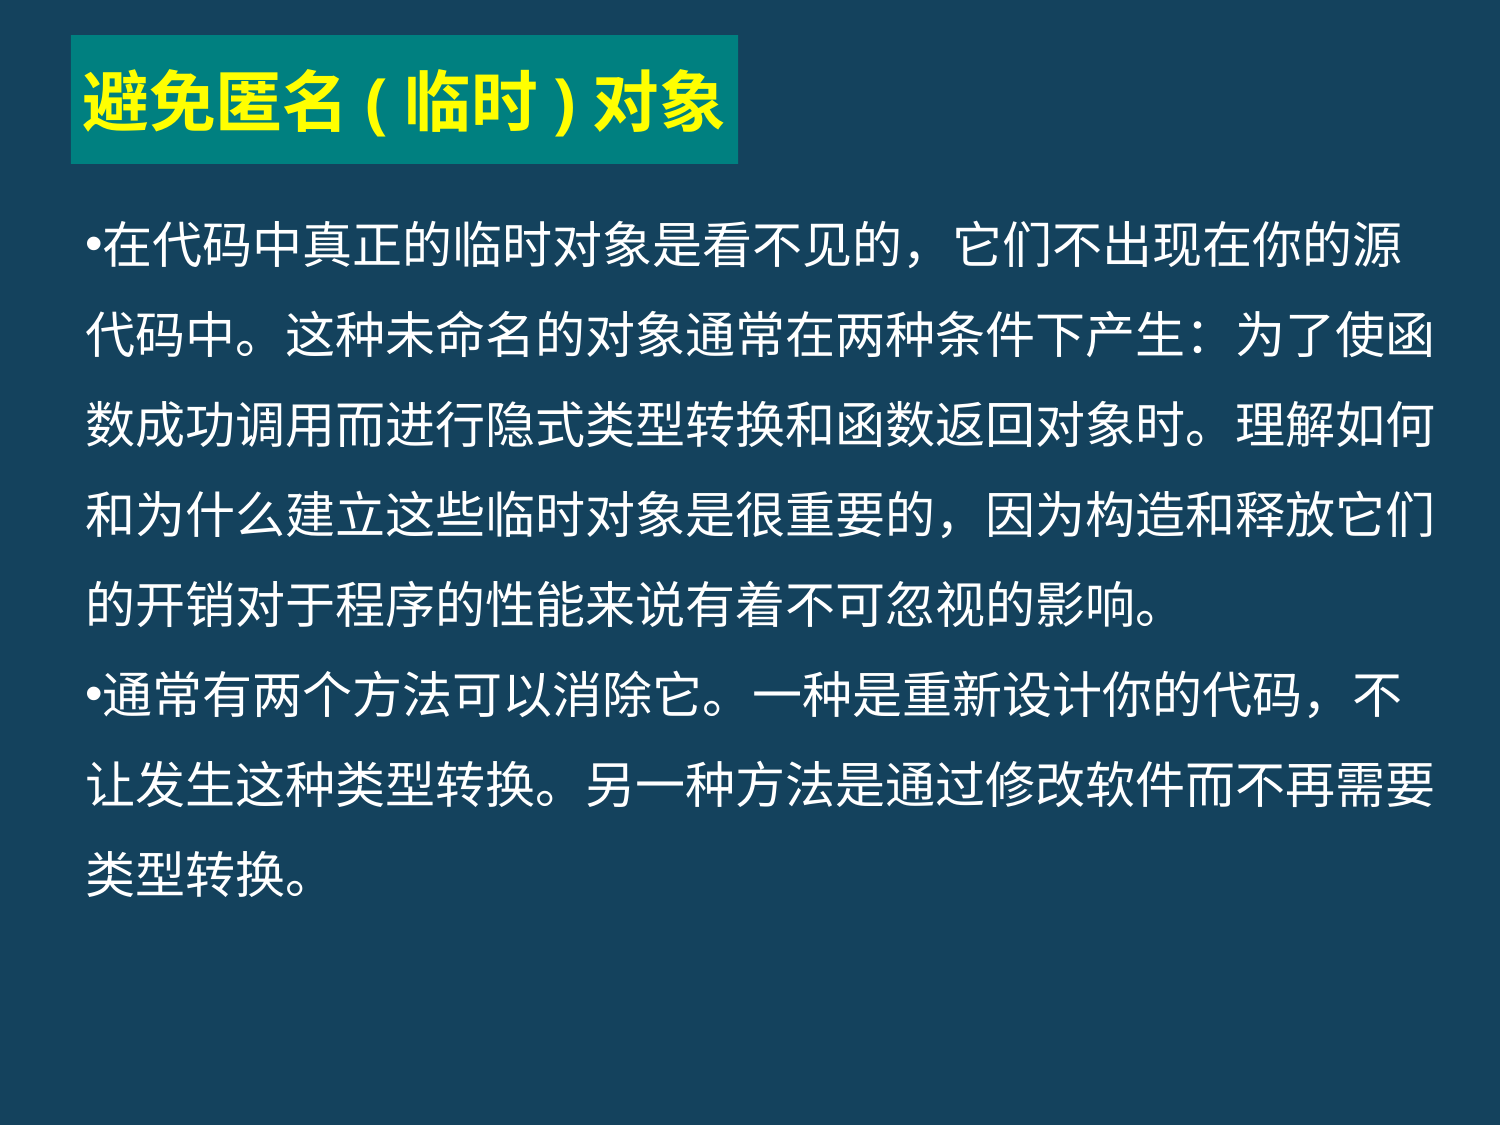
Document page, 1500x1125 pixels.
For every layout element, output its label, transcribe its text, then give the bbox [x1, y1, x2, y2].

text_box 在代码中真正的临时对象是看不见的，它们不出现在你的源代码中。这种未命名的对象通常在两种条件下产生：为了使函数成功调用而进行隐式类型转换和函数返回对象时。理解如何和为什么建立这些临时对象是很重要的，因为构造和释放它们的开销对于程序的性能来说有着不可忽视的影响。 通常有两个方法可以消除它。一种是重新设计你的代码，不让发生这种类型转换。另一种方法是通过修改软件而不再需要类型转换。 [70, 175, 1457, 911]
title 避免匿名(临时)对象 [70, 35, 739, 164]
